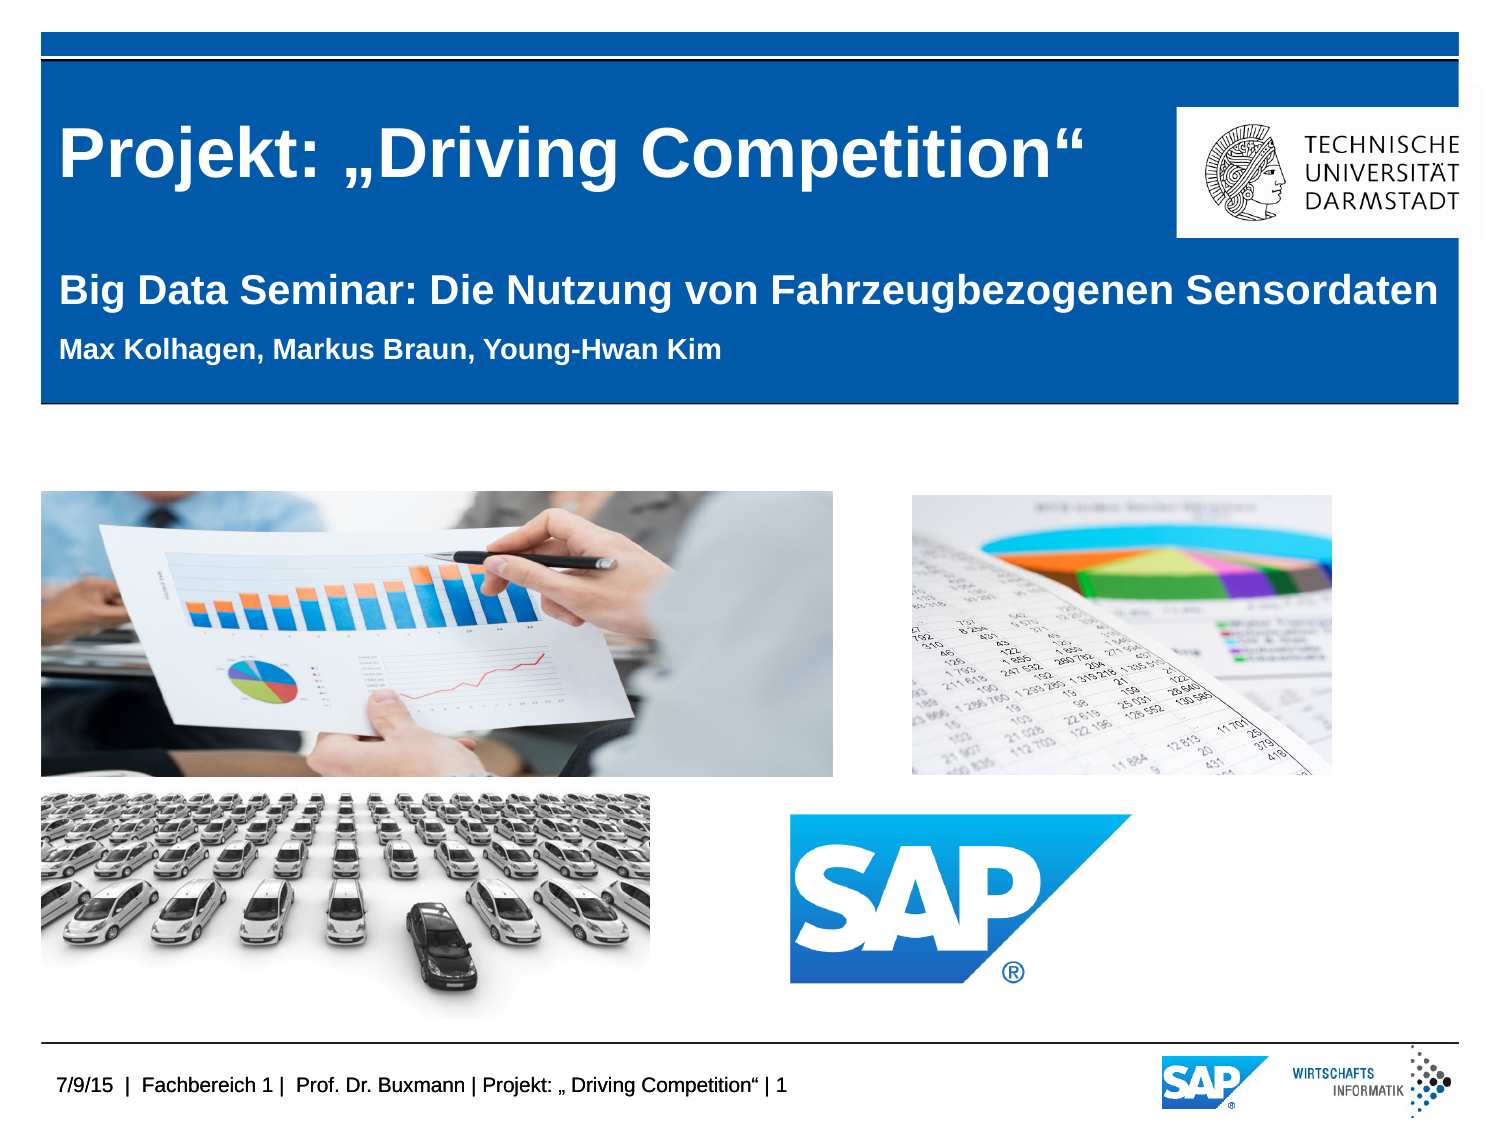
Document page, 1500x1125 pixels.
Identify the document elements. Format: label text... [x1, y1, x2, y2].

picture [40, 491, 833, 777]
picture [785, 809, 1137, 988]
picture [1160, 1054, 1270, 1110]
picture [912, 494, 1333, 776]
picture [1176, 84, 1484, 238]
picture [40, 779, 650, 1019]
text_box Projekt: „Driving Competition“ [58, 80, 1149, 218]
text_box Big Data Seminar: Die Nutzung von Fahrzeugbezogenen Sensordaten Max Kolhagen, Markus Braun, Young-Hwan Kim [58, 237, 1459, 393]
picture [1293, 1045, 1451, 1118]
